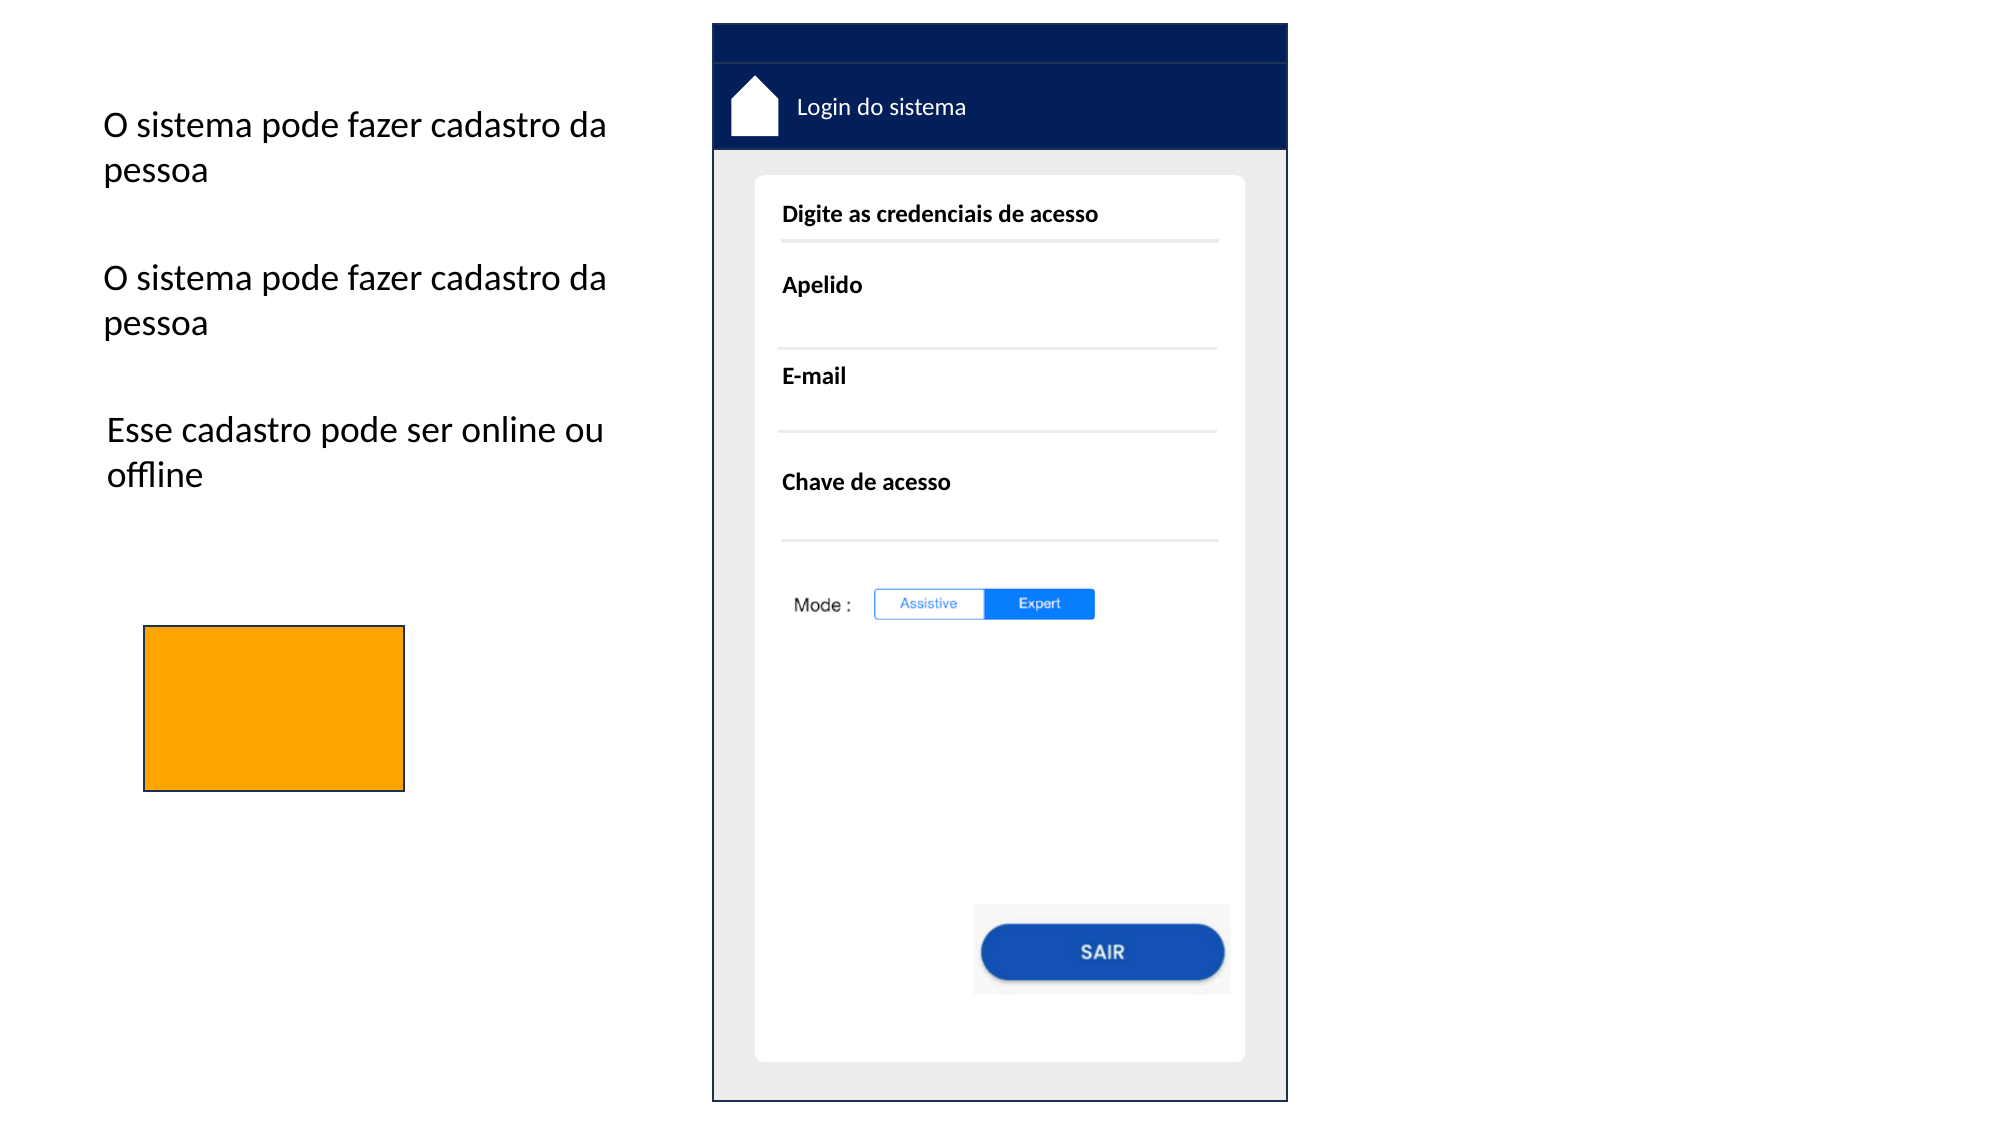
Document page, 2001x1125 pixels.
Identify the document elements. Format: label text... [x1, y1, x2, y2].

picture [778, 575, 1098, 635]
text_box Login do sistema [712, 62, 1288, 150]
text_box [712, 150, 1288, 1102]
text_box O sistema pode fazer cadastro da pessoa [88, 245, 669, 351]
text_box Digite as credenciais de acesso [767, 190, 1182, 235]
picture [974, 904, 1231, 995]
text_box [143, 625, 405, 792]
text_box Chave de acesso [767, 458, 1182, 504]
text_box Apelido [767, 261, 1182, 306]
text_box [753, 174, 1247, 1064]
text_box E-mail [767, 351, 1182, 397]
text_box O sistema pode fazer cadastro da pessoa [88, 92, 669, 198]
text_box Esse cadastro pode ser online ou offline [92, 397, 672, 503]
text_box [712, 23, 1288, 62]
text_box [730, 73, 780, 138]
